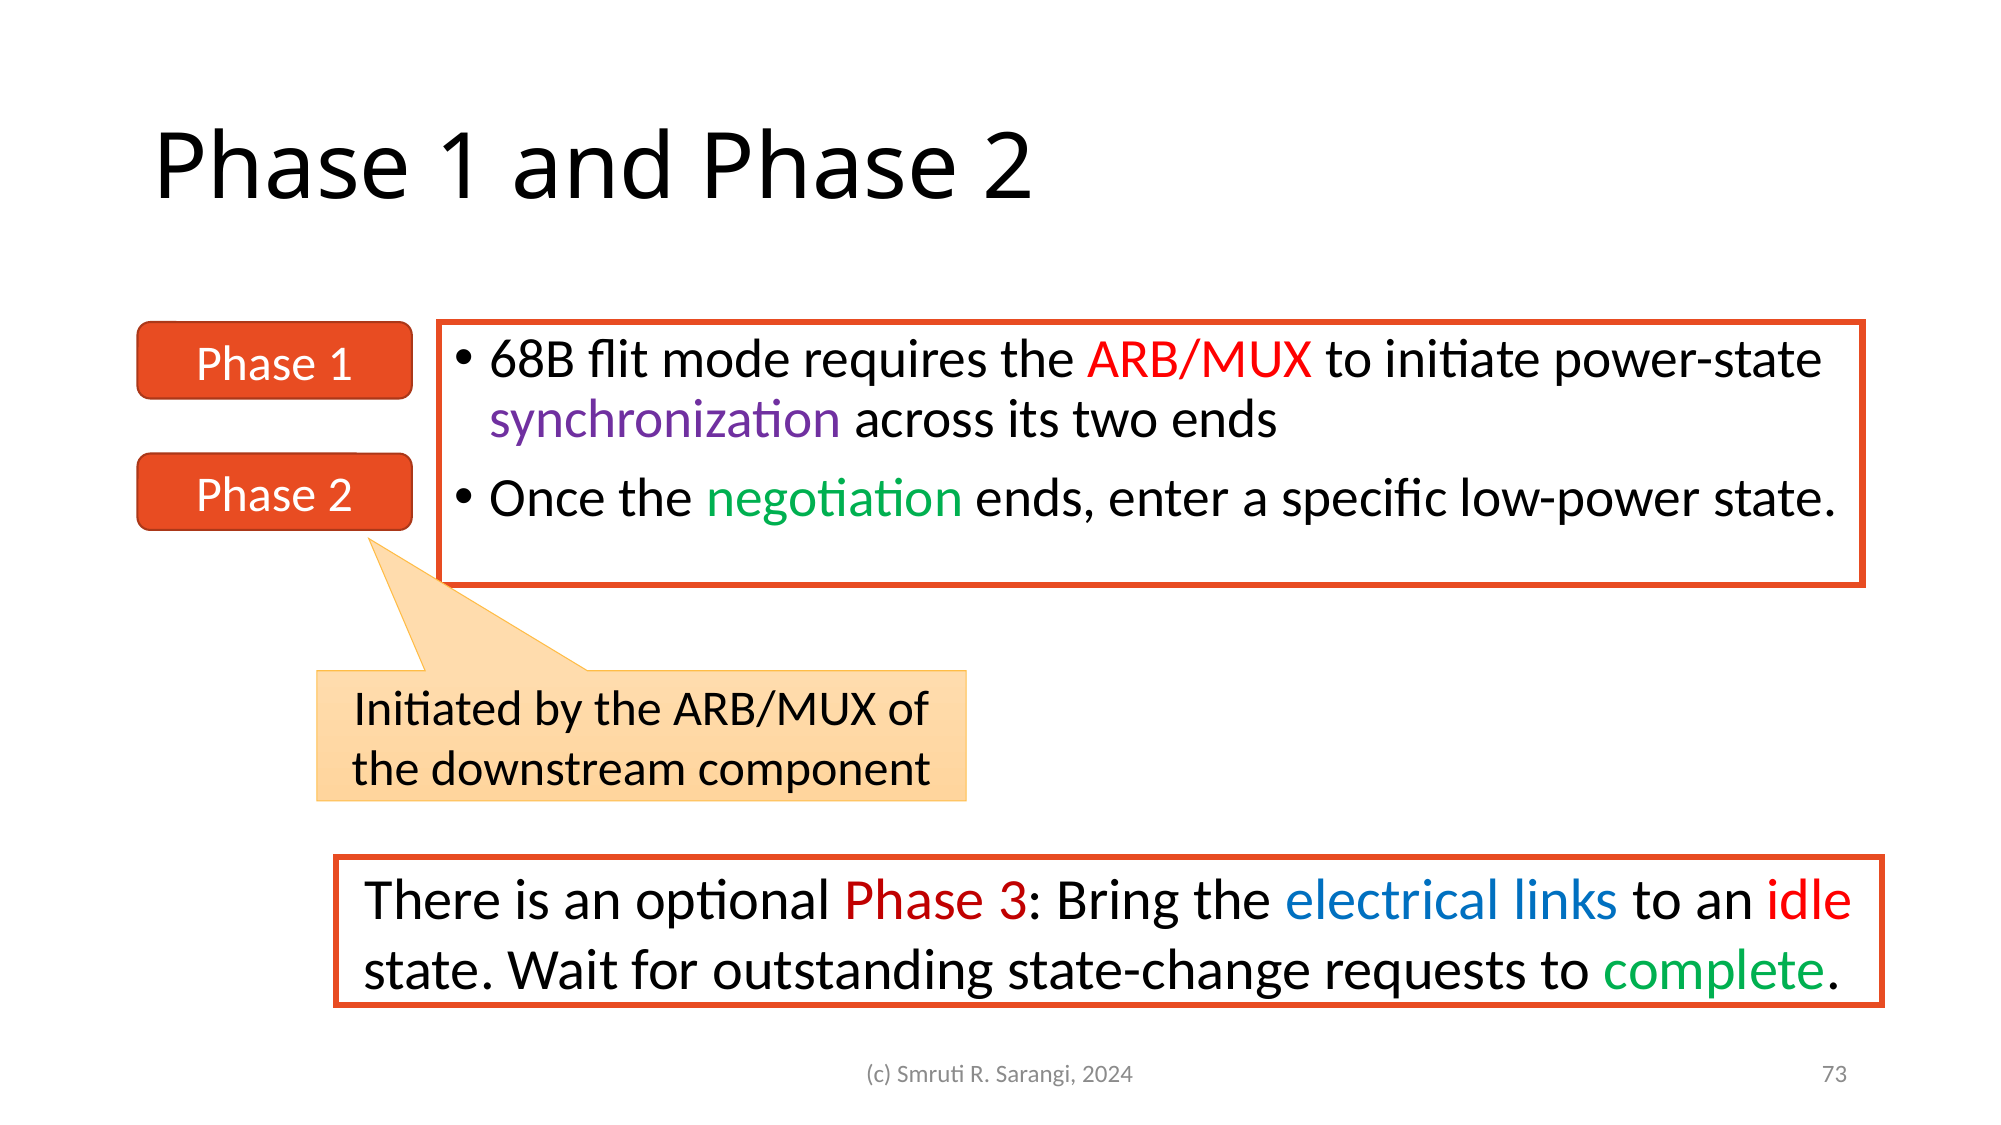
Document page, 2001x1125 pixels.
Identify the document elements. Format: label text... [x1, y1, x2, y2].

title Phase 1 and Phase 2 [137, 59, 1863, 278]
slide_number 73 [1412, 1042, 1863, 1103]
footer (c) Smruti R. Sarangi, 2024 [662, 1042, 1338, 1103]
list 68B flit mode requires the ARB/MUX to initiate power-state synchronization across its two ends Once the negotiation ends, enter a specific low-power state. [438, 321, 1863, 586]
text_box There is an optional Phase 3: Bring the electrical links to an idle state. Wait for outstanding state-change requests to complete. [335, 856, 1883, 1006]
text_box Phase 2 [136, 452, 413, 531]
text_box Initiated by the ARB/MUX of the downstream component [316, 537, 967, 802]
text_box Phase 1 [136, 320, 413, 400]
